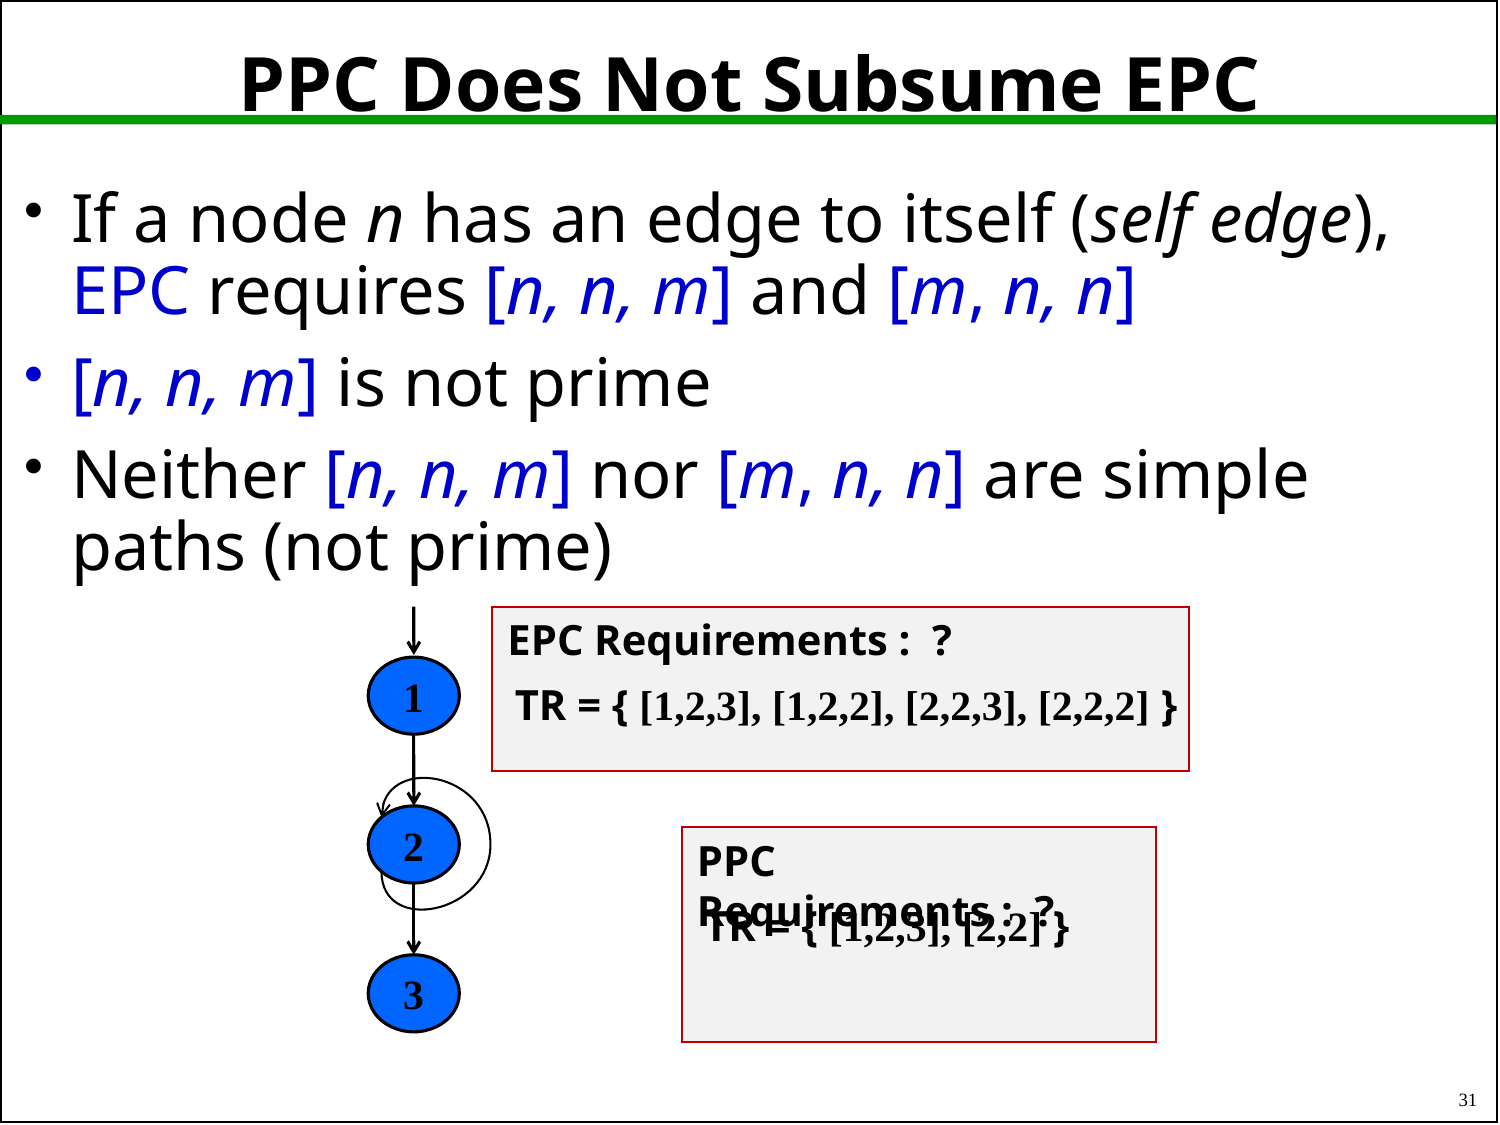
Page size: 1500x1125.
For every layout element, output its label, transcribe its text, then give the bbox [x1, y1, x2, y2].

text_box If a node n has an edge to itself (self edge), EPC requires [n, n, m] and [m, n, n] [n, n, m] is not prime Neither [n, n, m] nor [m, n, n] are simple paths (not prime) [0, 178, 1478, 1063]
text_box TR = { [1,2,3], [1,2,2], [2,2,3], [2,2,2] } [500, 671, 1203, 737]
text_box EPC Requirements : ? [492, 606, 1190, 772]
text_box TR = { [1,2,3], [2,2] } [689, 892, 1113, 957]
slide_number 31 [1179, 1074, 1493, 1119]
title PPC Does Not Subsume EPC [7, 15, 1493, 159]
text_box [368, 606, 460, 1032]
text_box PPC Requirements : ? [682, 826, 1157, 1042]
